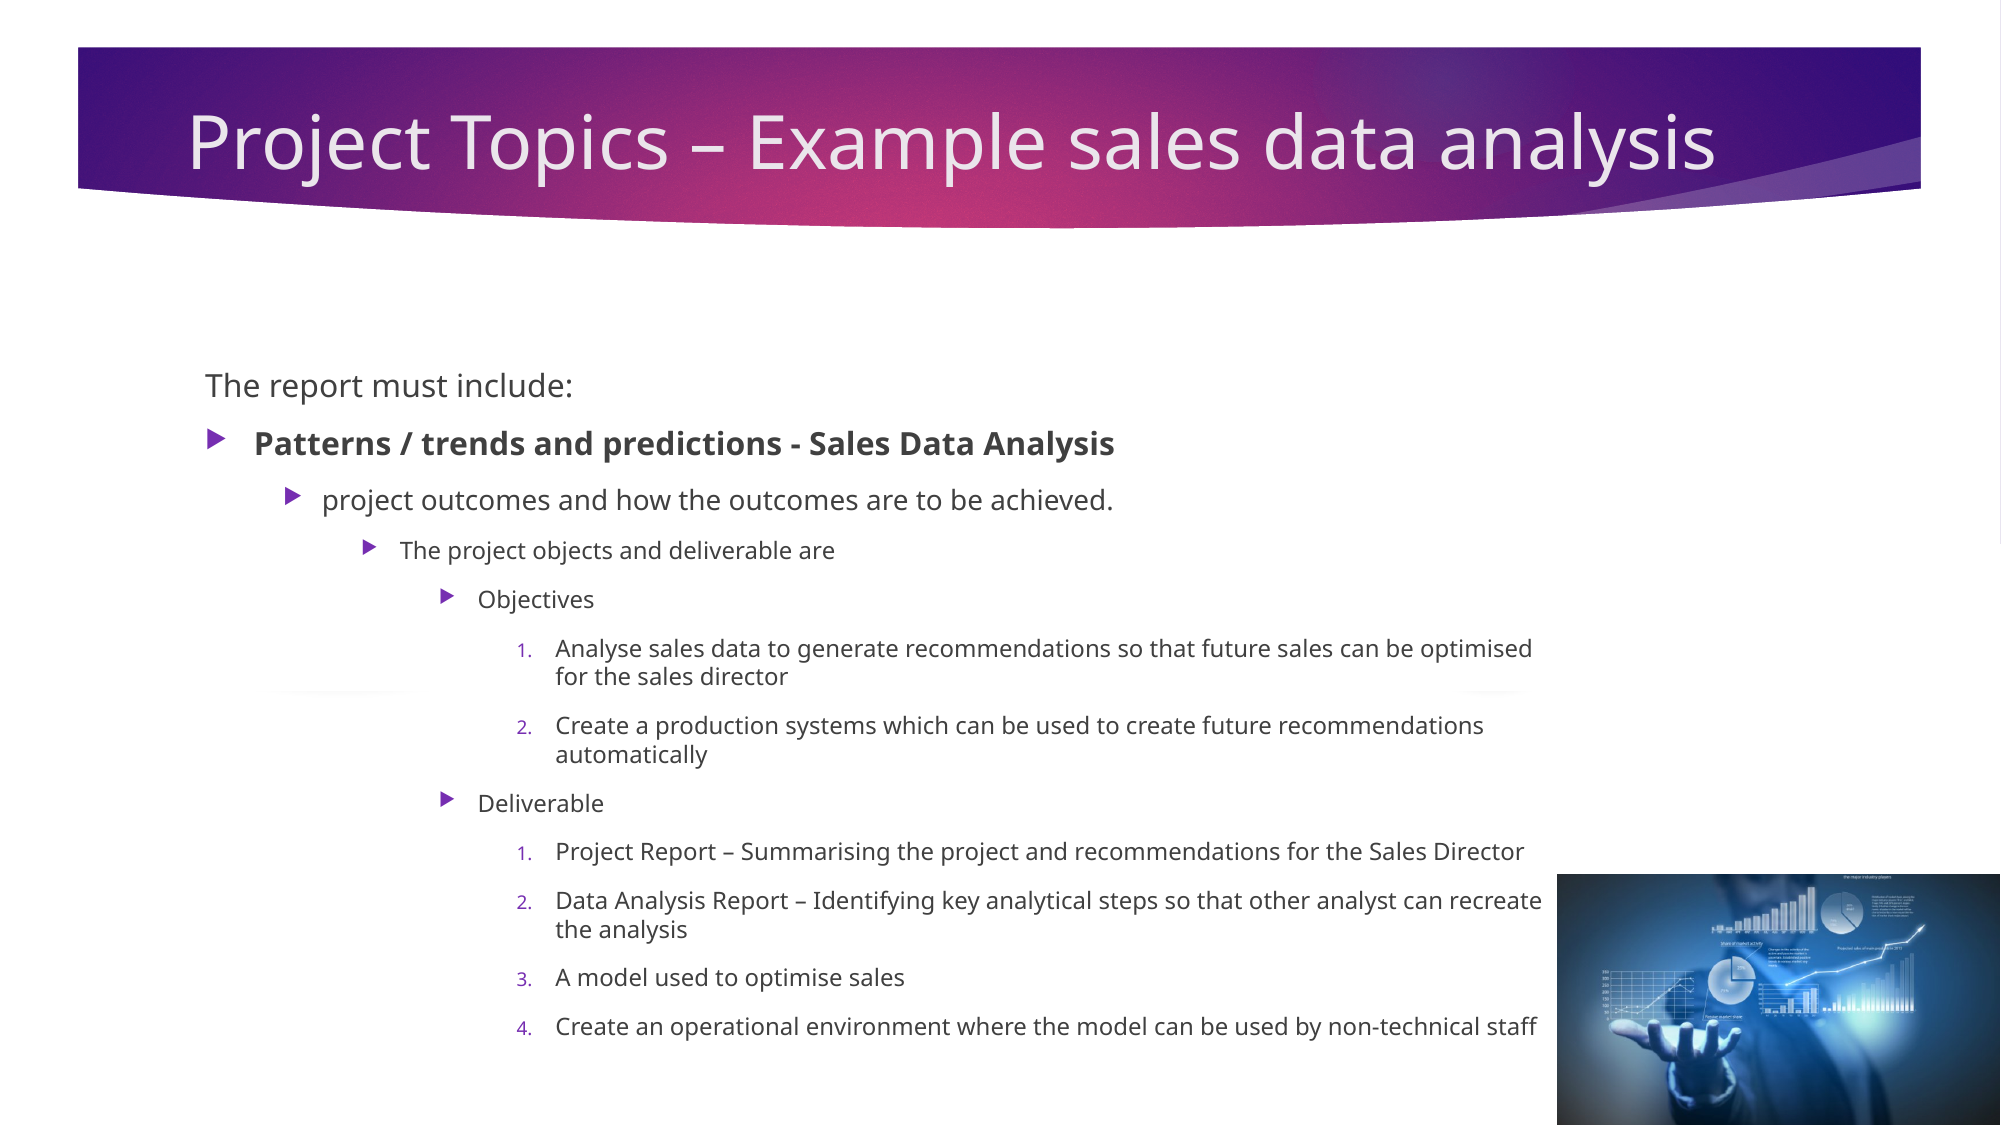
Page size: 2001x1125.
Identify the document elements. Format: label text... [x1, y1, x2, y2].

picture [1557, 874, 2000, 1125]
title Project Topics – Example sales data analysis [171, 81, 1831, 198]
list The report must include: Patterns / trends and predictions - Sales Data Analysis project outcomes and how the outcomes are to be achieved. The project objects and deliverable are Objectives Analyse sales data to generate recommendations so that future sales can be optimised for the sales director Create a production systems which can be used to create future recommendations automatically Deliverable Project Report – Summarising the project and recommendations for the Sales Director Data Analysis Report – Identifying key analytical steps so that other analyst can recreate the analysis A model used to optimise sales Create an operational environment where the model can be used by non-technical staff [112, 299, 1559, 1080]
